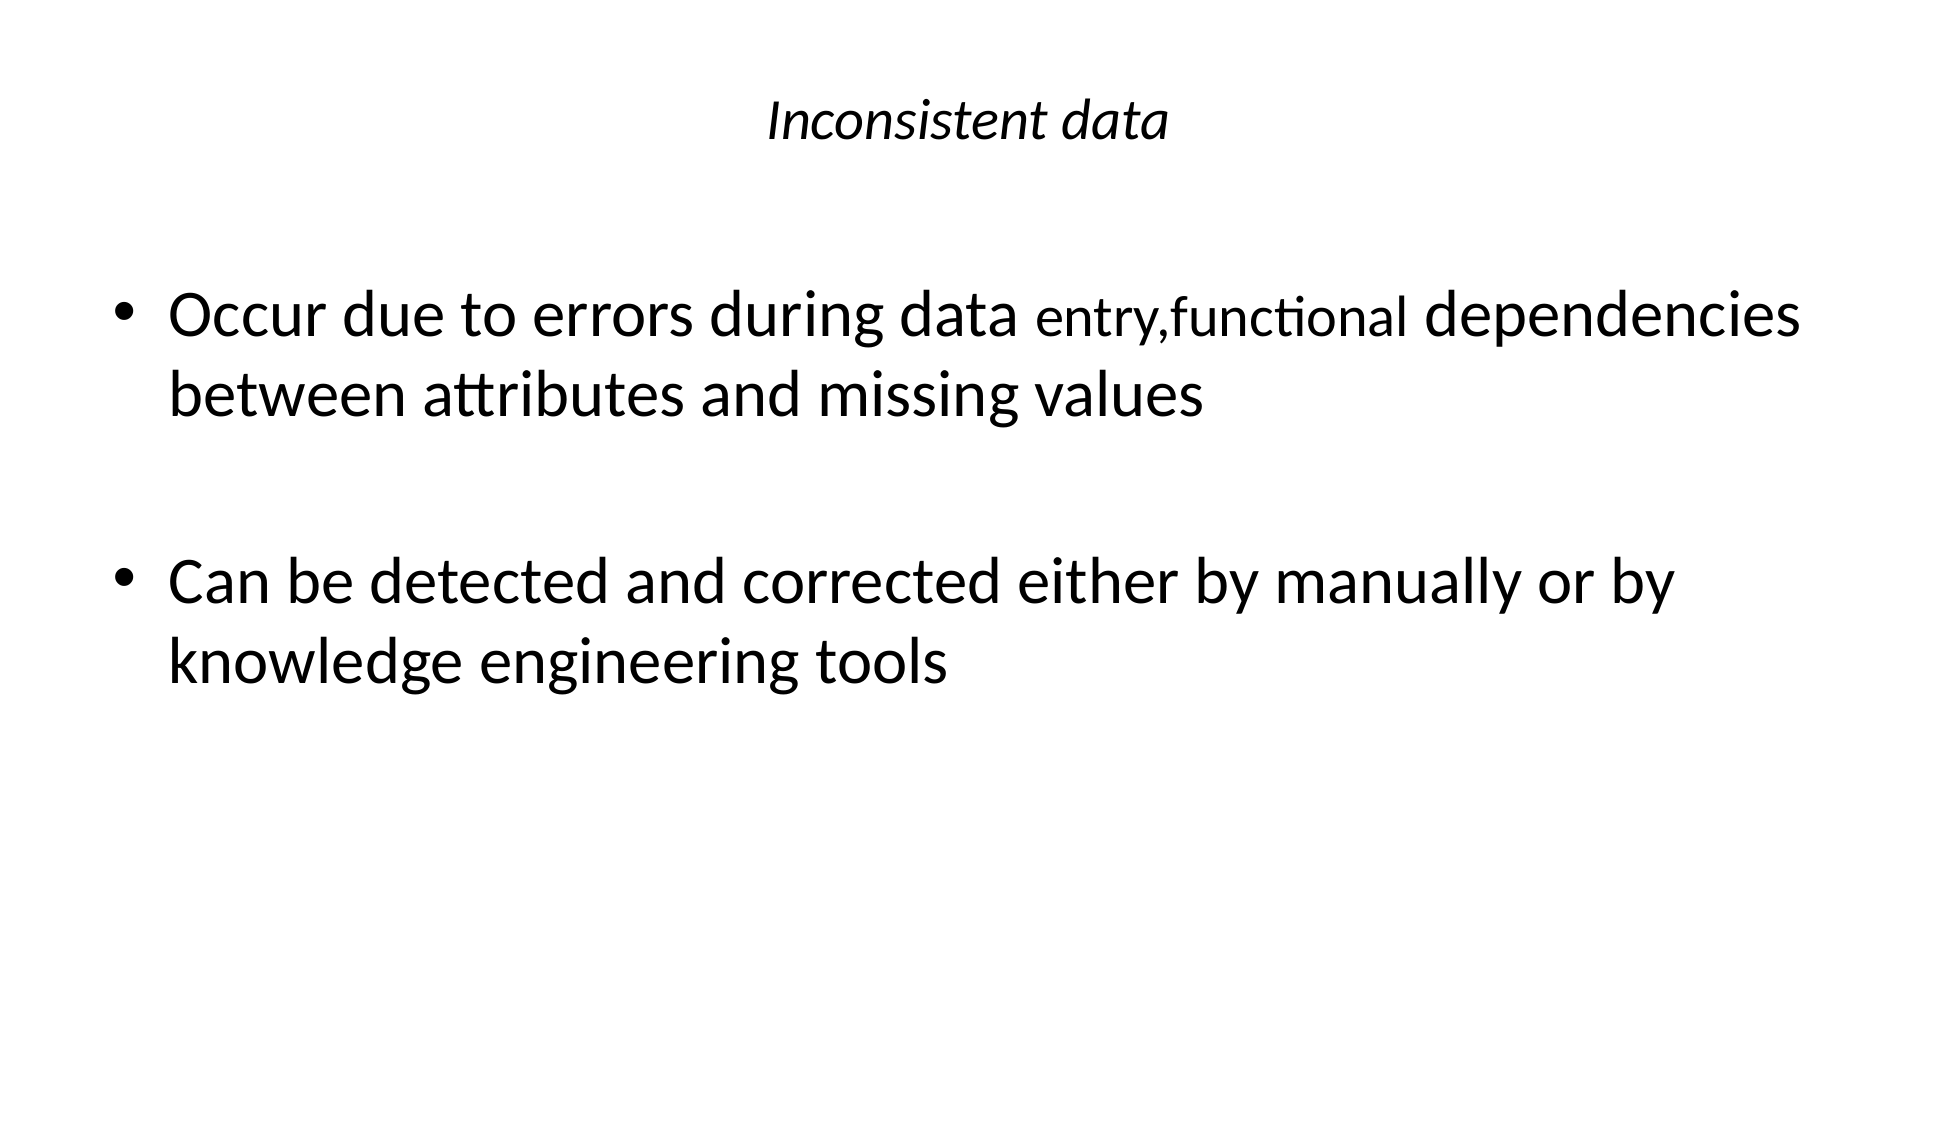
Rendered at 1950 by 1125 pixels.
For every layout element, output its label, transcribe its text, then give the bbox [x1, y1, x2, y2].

list Occur due to errors during data entry,functional dependencies between attributes and missing values Can be detected and corrected either by manually or by knowledge engineering tools [97, 262, 1853, 1005]
title Inconsistent data [97, 45, 1853, 233]
